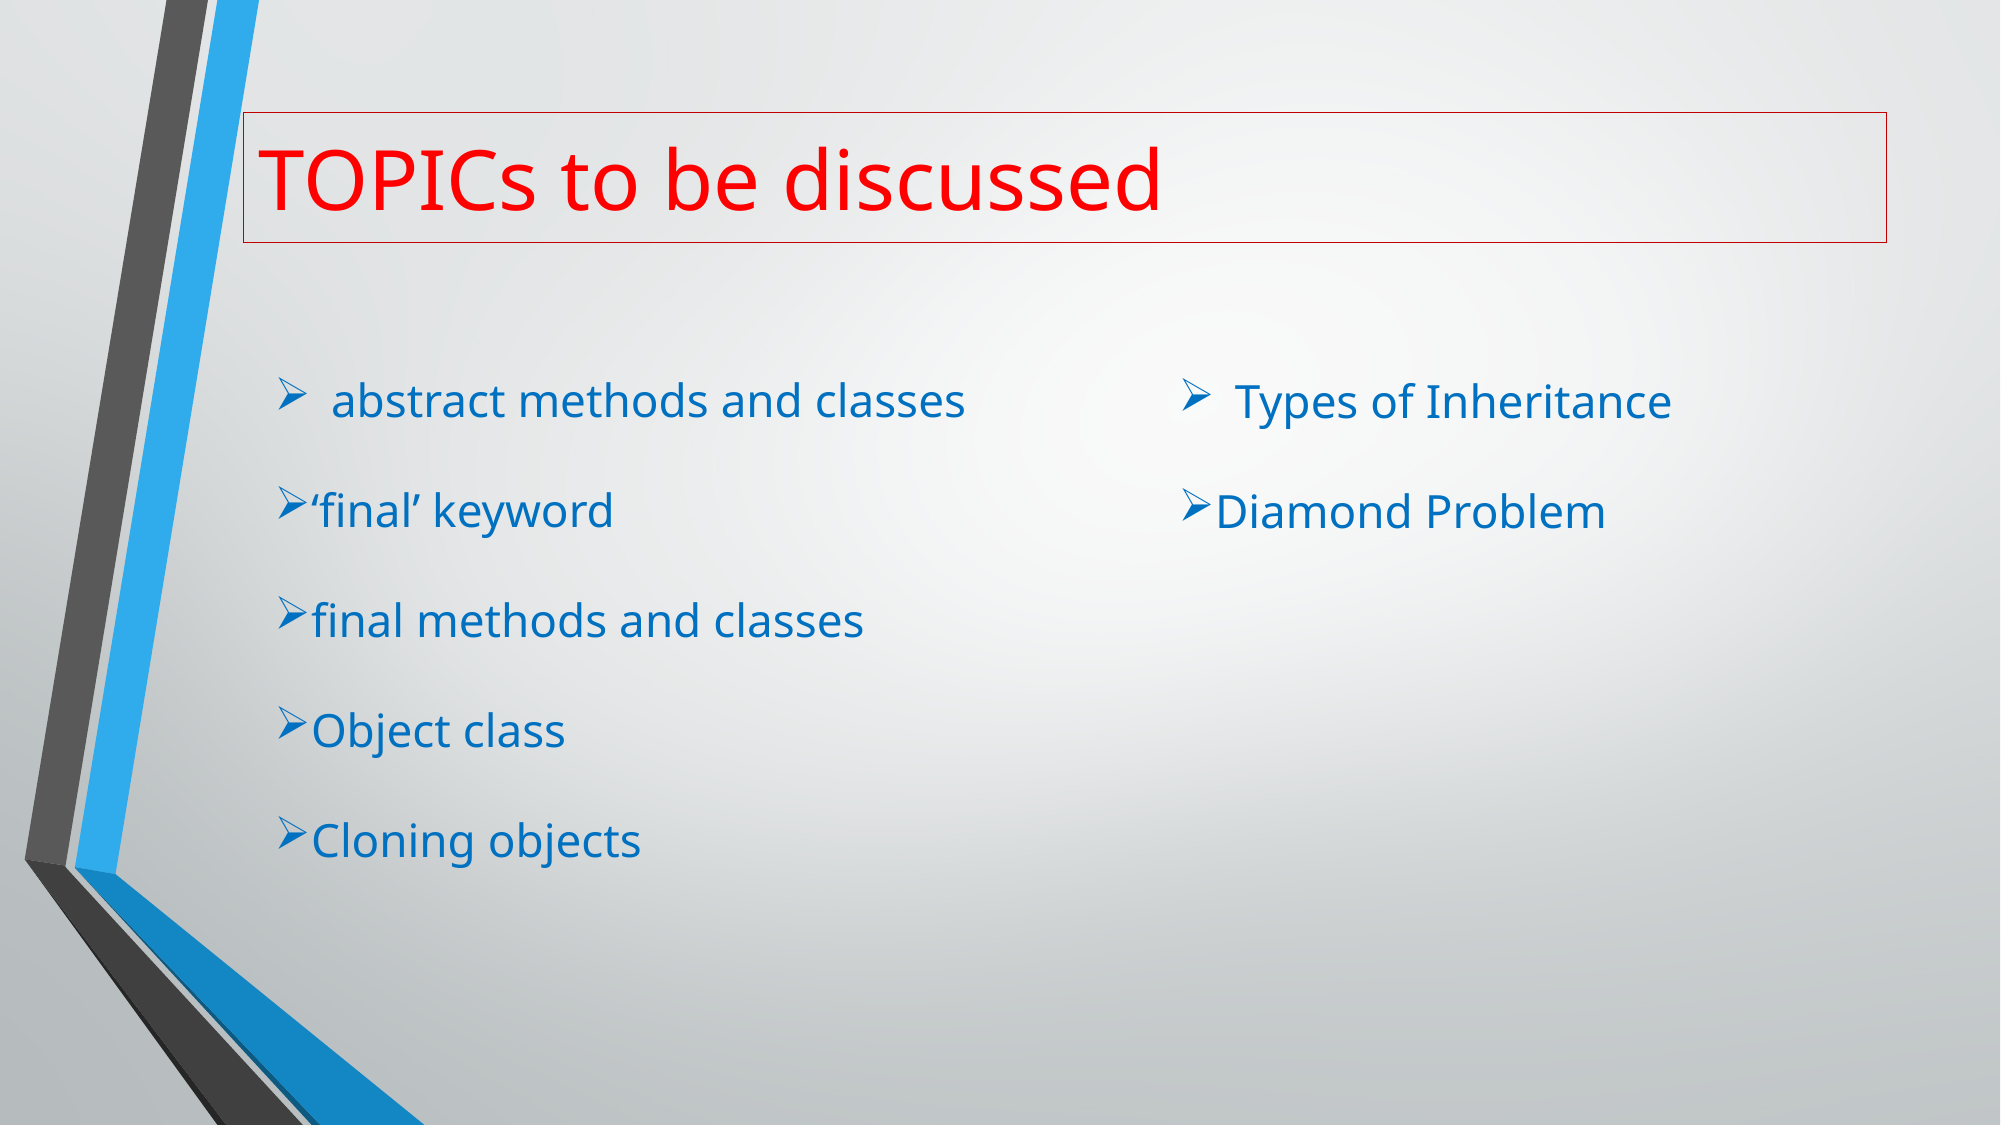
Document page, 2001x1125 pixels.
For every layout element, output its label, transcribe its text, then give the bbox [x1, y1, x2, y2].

text_box abstract methods and classes ‘final’ keyword final methods and classes Object class Cloning objects [259, 320, 1205, 973]
text_box Types of Inheritance Diamond Problem [1163, 345, 1932, 621]
title TOPICs to be discussed [243, 112, 1887, 243]
